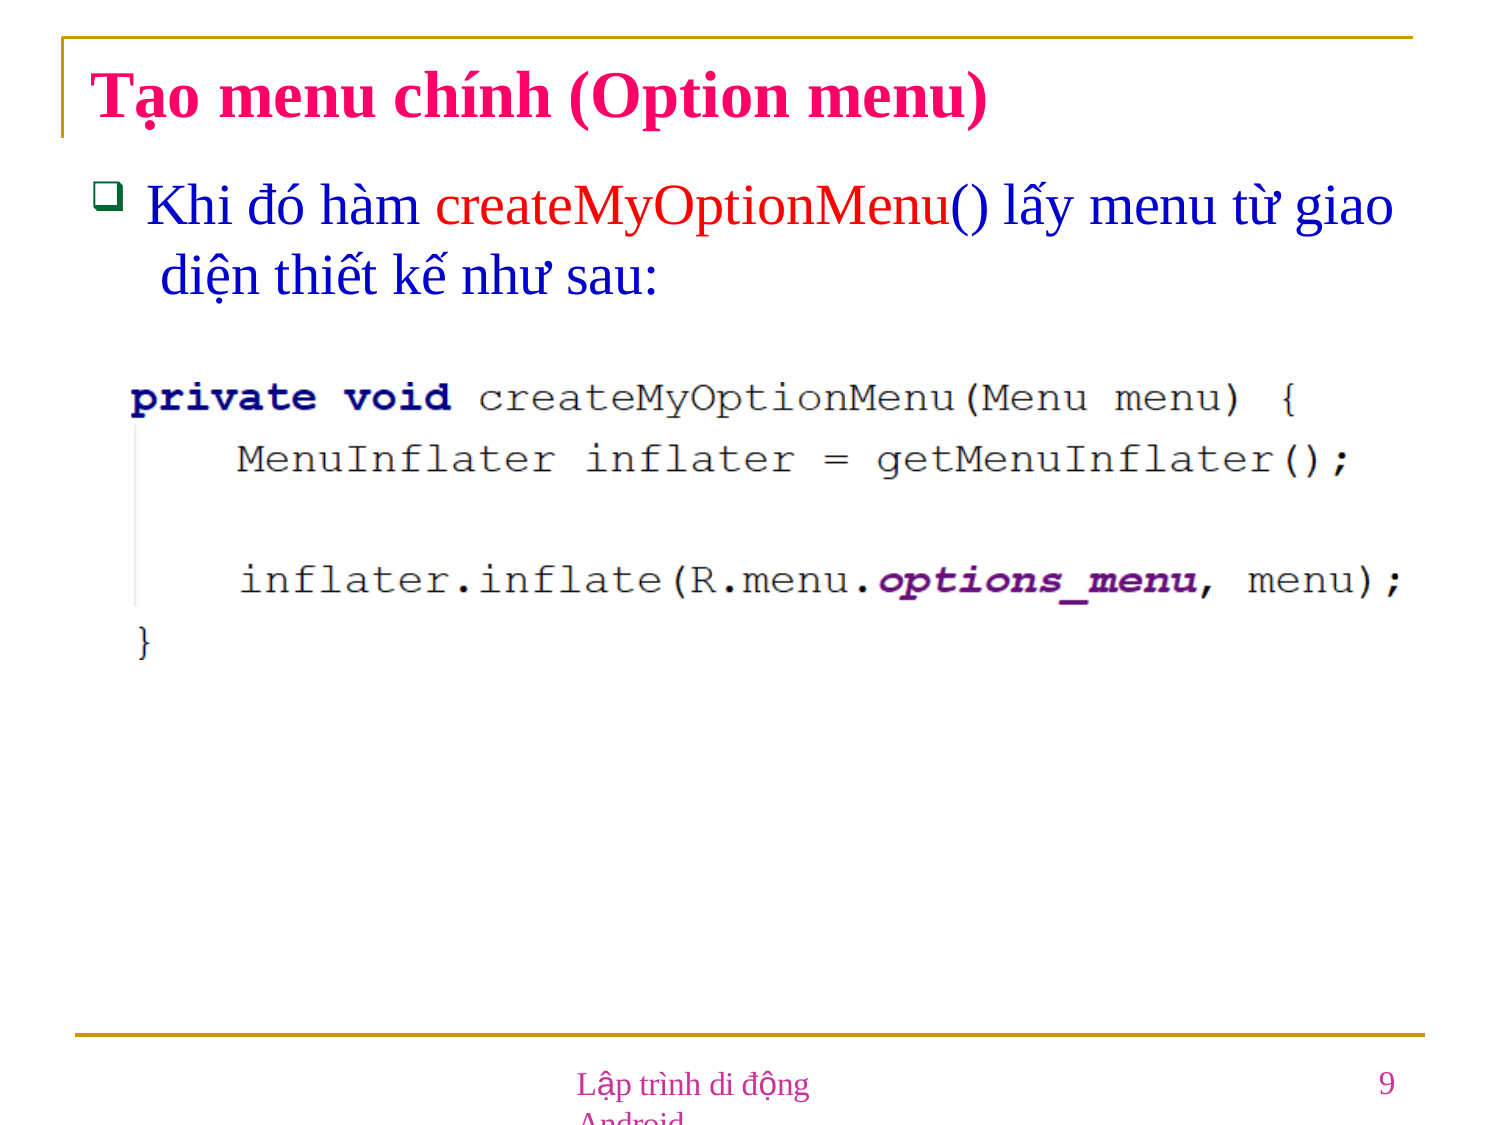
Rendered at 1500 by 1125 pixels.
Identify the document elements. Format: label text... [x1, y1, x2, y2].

text_box [130, 382, 1399, 660]
title Tạo menu chính (Option menu) [87, 48, 992, 164]
footer Lập trình di động Android [574, 1062, 926, 1125]
slide_number 9 [1372, 1063, 1417, 1125]
text_box Khi đó hàm createMyOptionMenu() lấy menu từ giao diện thiết kế như sau: [87, 164, 1403, 307]
